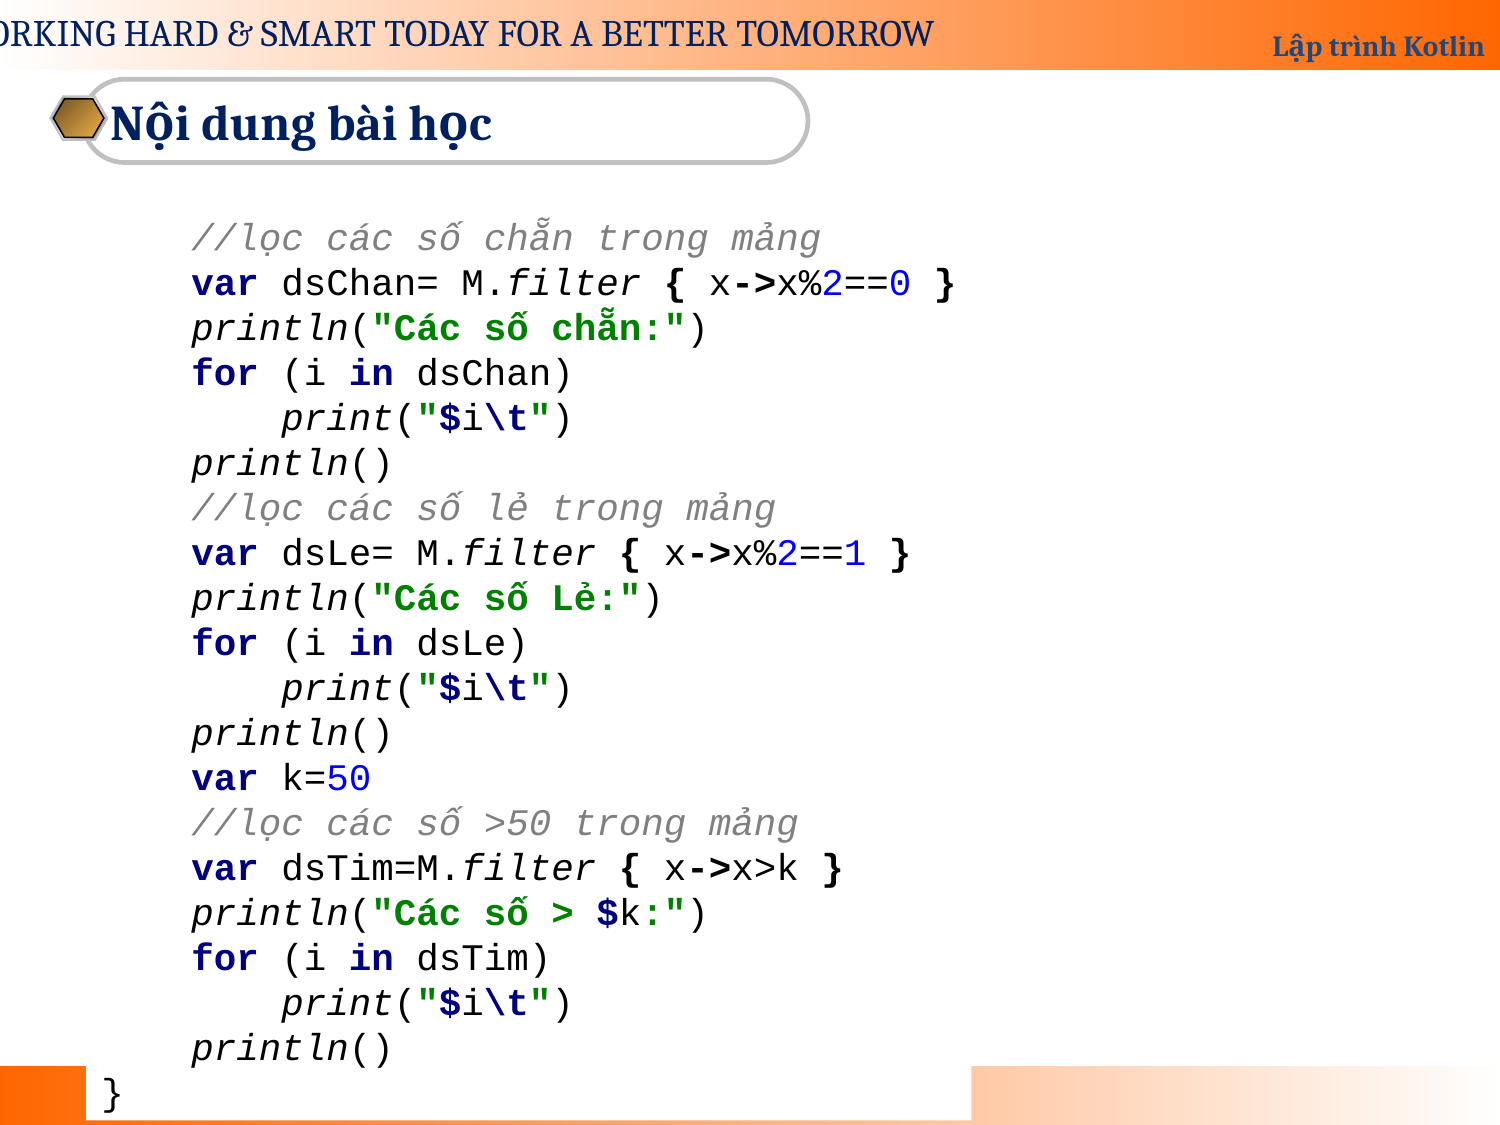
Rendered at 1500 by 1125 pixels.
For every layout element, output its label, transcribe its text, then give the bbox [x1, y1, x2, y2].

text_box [49, 78, 809, 163]
text_box //lọc các số chẵn trong mảng var dsChan= M.filter { x->x%2==0 } println("Các số chẵn:") for (i in dsChan) print("$i\t") println() //lọc các số lẻ trong mảng var dsLe= M.filter { x->x%2==1 } println("Các số Lẻ:") for (i in dsLe) print("$i\t") println() var k=50 //lọc các số >50 trong mảng var dsTim=M.filter { x->x>k } println("Các số > $k:") for (i in dsTim) print("$i\t") println() } [86, 205, 972, 1121]
